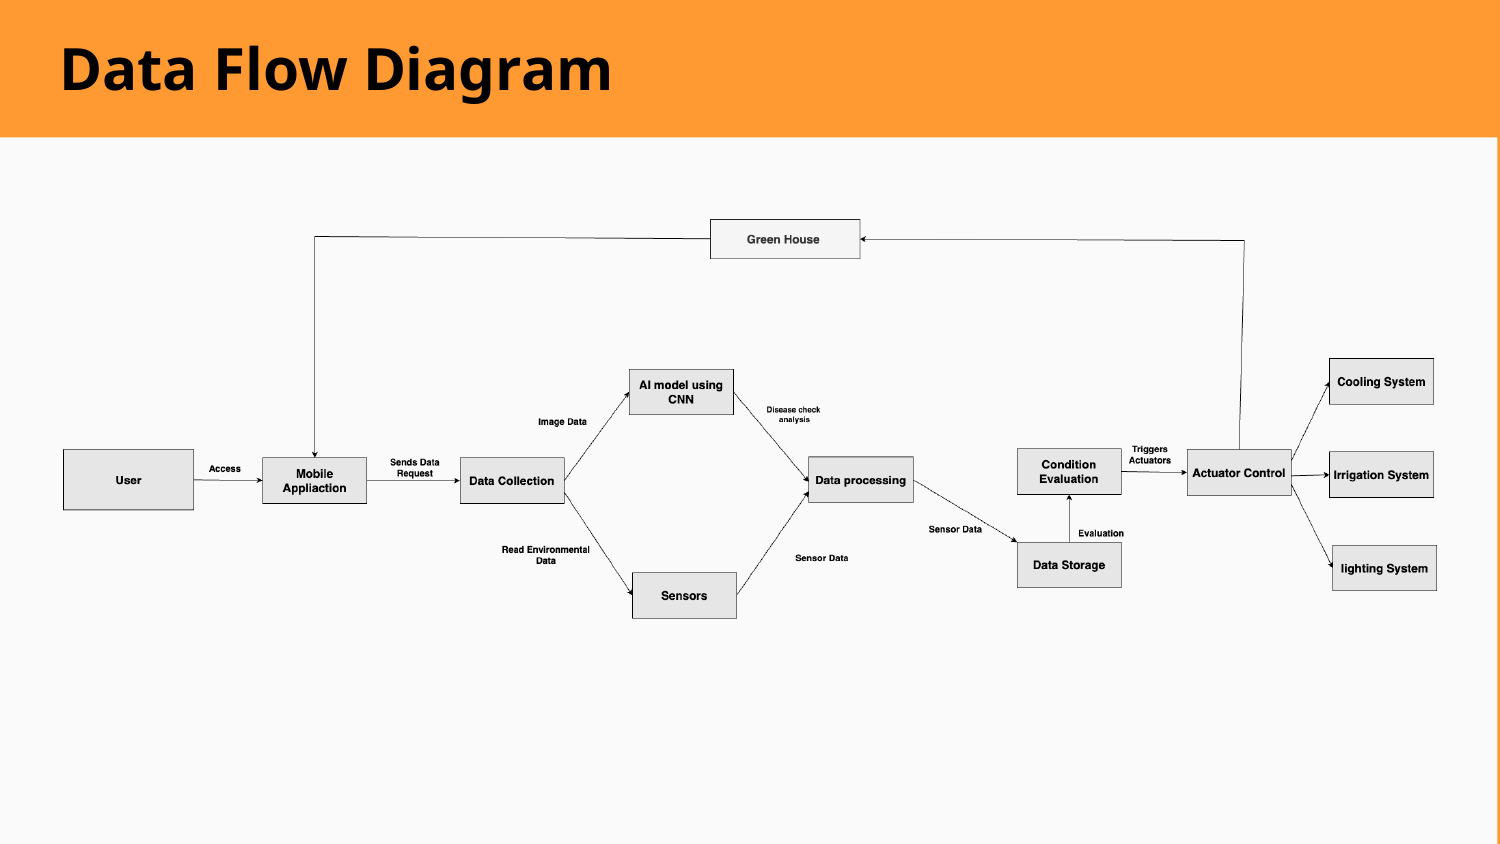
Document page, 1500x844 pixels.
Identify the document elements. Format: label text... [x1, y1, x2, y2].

text_box Data Flow Diagram [44, 24, 886, 204]
picture [63, 219, 1437, 619]
